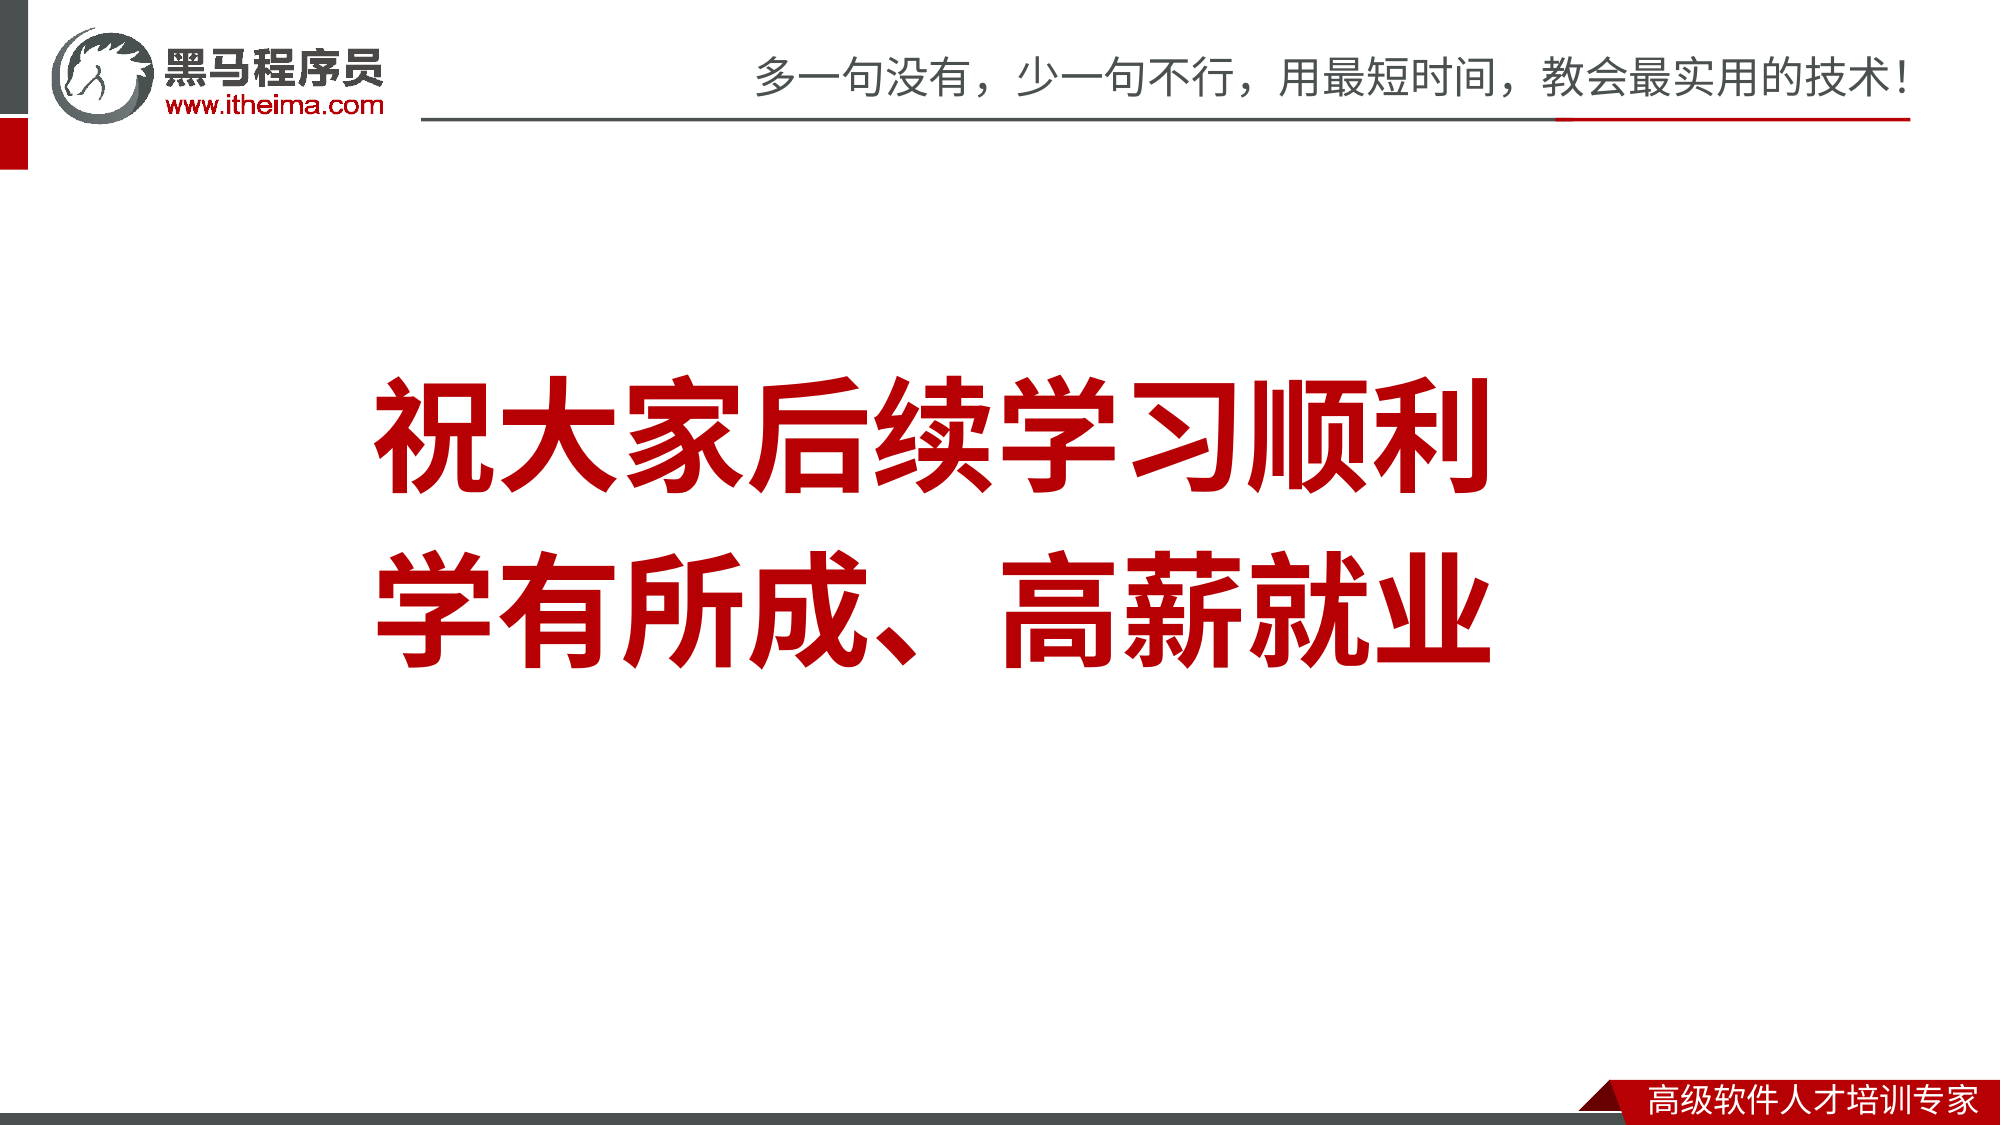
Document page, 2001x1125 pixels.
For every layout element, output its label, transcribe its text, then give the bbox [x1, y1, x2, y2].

text_box 祝大家后续学习顺利 学有所成、高薪就业 [77, 477, 1790, 563]
picture [50, 26, 384, 125]
